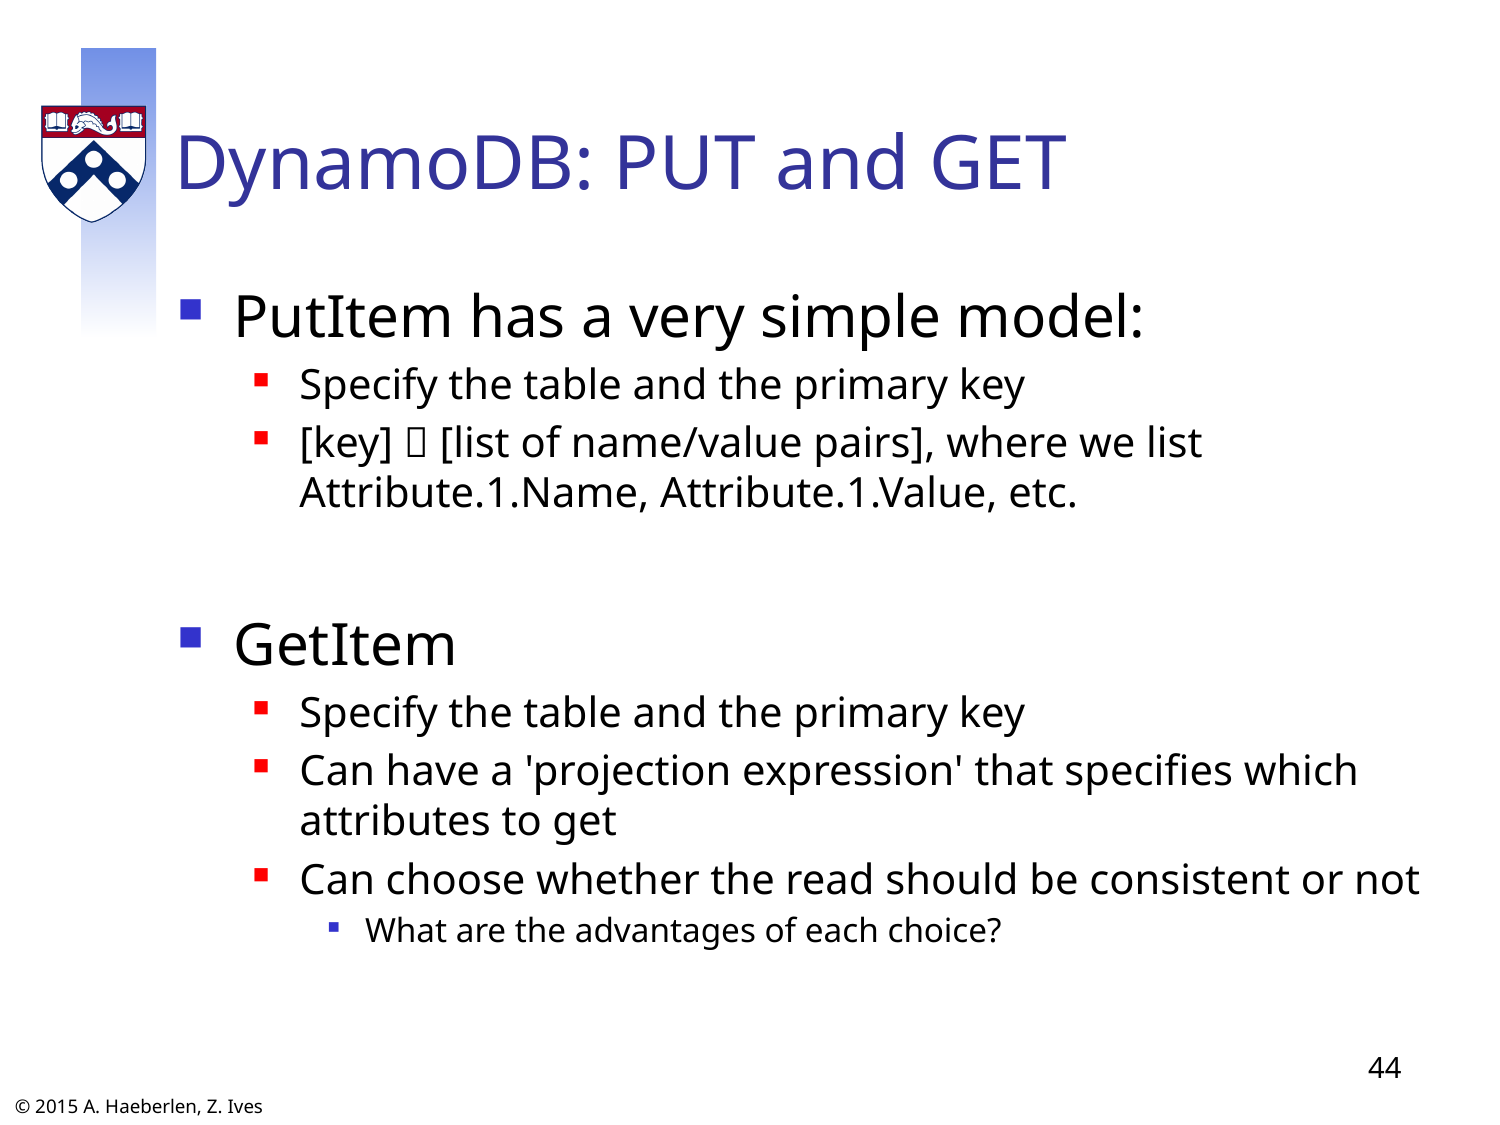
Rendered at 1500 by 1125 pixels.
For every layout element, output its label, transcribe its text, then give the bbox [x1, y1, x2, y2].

title DynamoDB: PUT and GET [158, 49, 1438, 213]
list PutItem has a very simple model: Specify the table and the primary key [key]  [list of name/value pairs], where we list Attribute.1.Name, Attribute.1.Value, etc. GetItem Specify the table and the primary key Can have a 'projection expression' that specifies which attributes to get Can choose whether the read should be consistent or not What are the advantages of each choice? [162, 271, 1438, 1016]
picture [39, 103, 148, 225]
slide_number 44 [1103, 1021, 1417, 1098]
